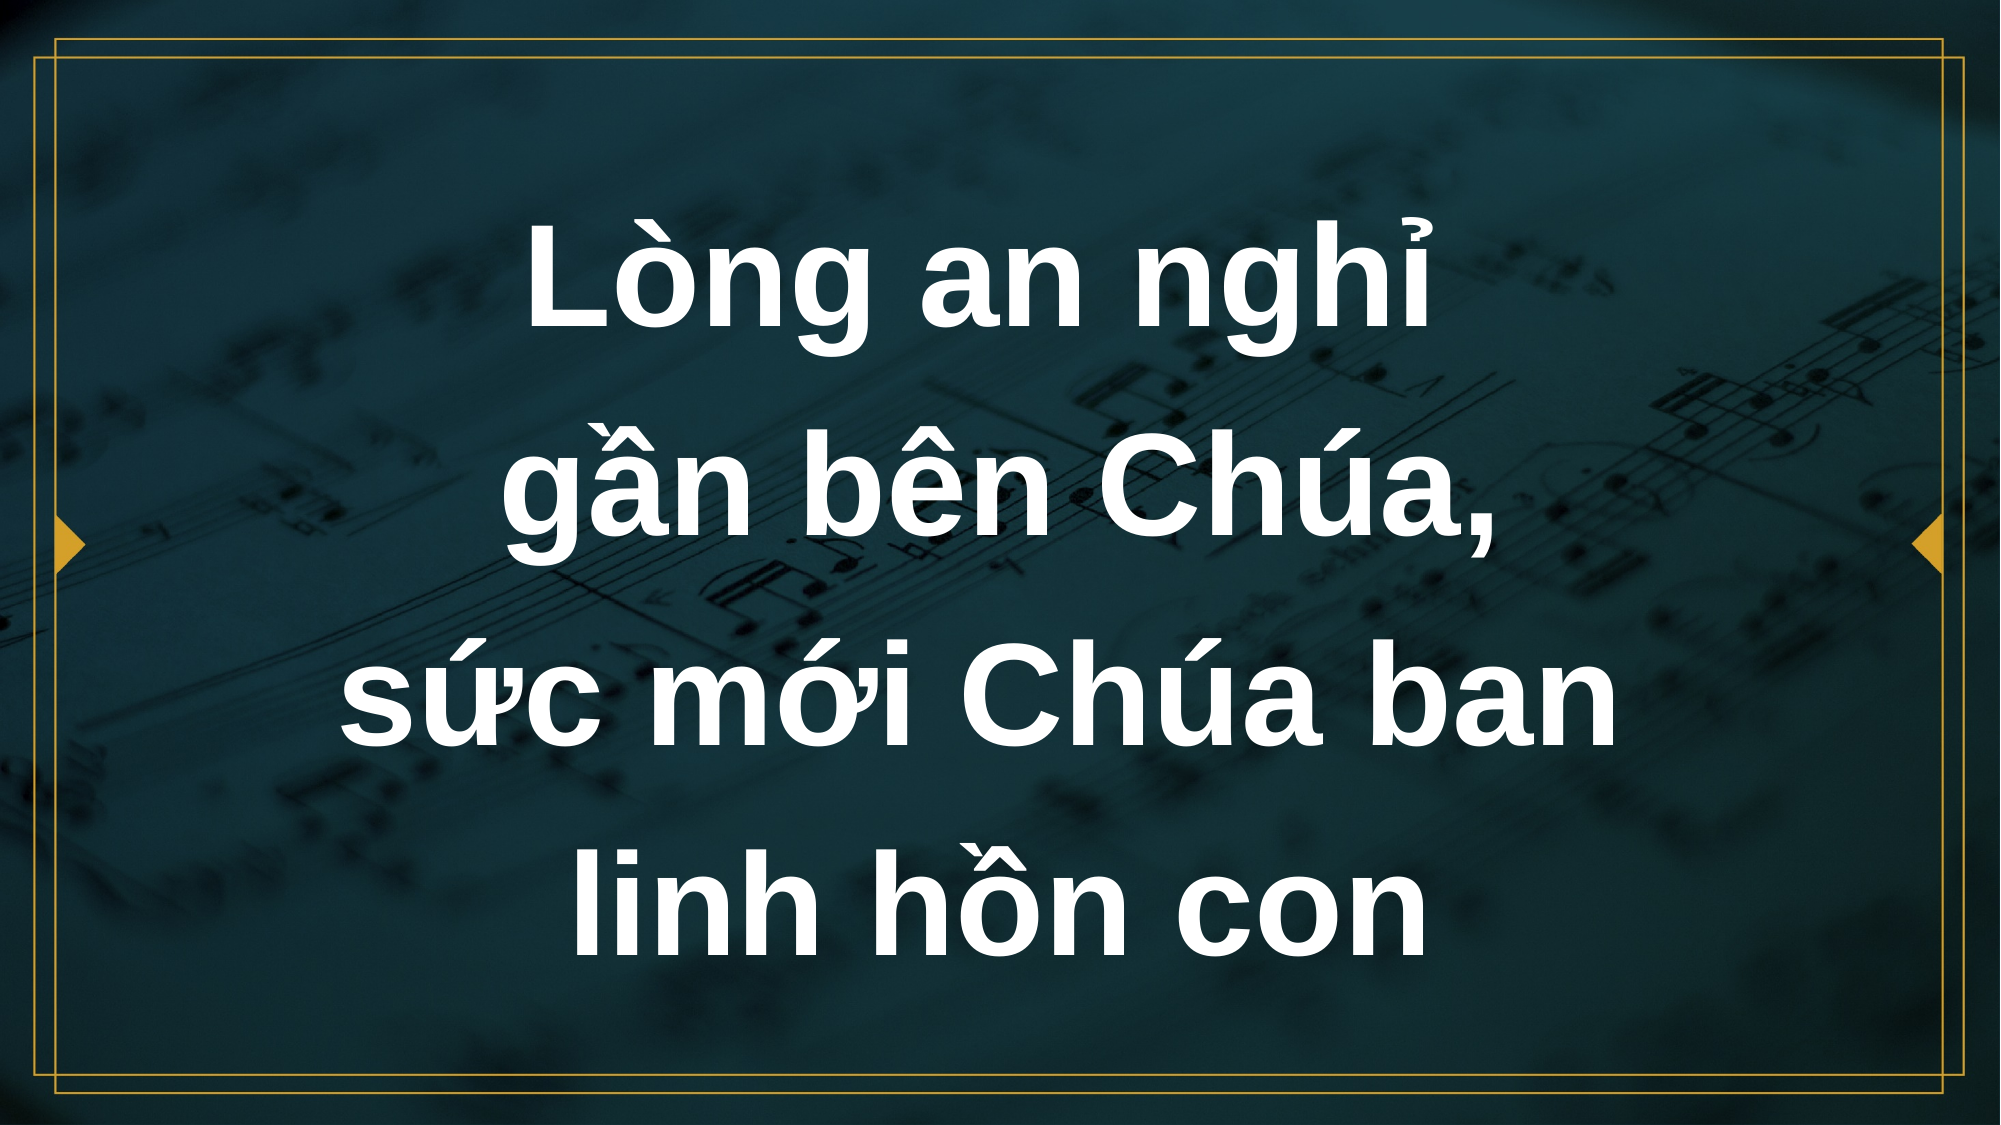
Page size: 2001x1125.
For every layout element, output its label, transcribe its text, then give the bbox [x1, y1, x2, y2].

title Lòng an nghỉ gần bên Chúa, sức mới Chúa ban linh hồn con [55, 53, 1945, 1077]
picture [0, 0, 2000, 1125]
